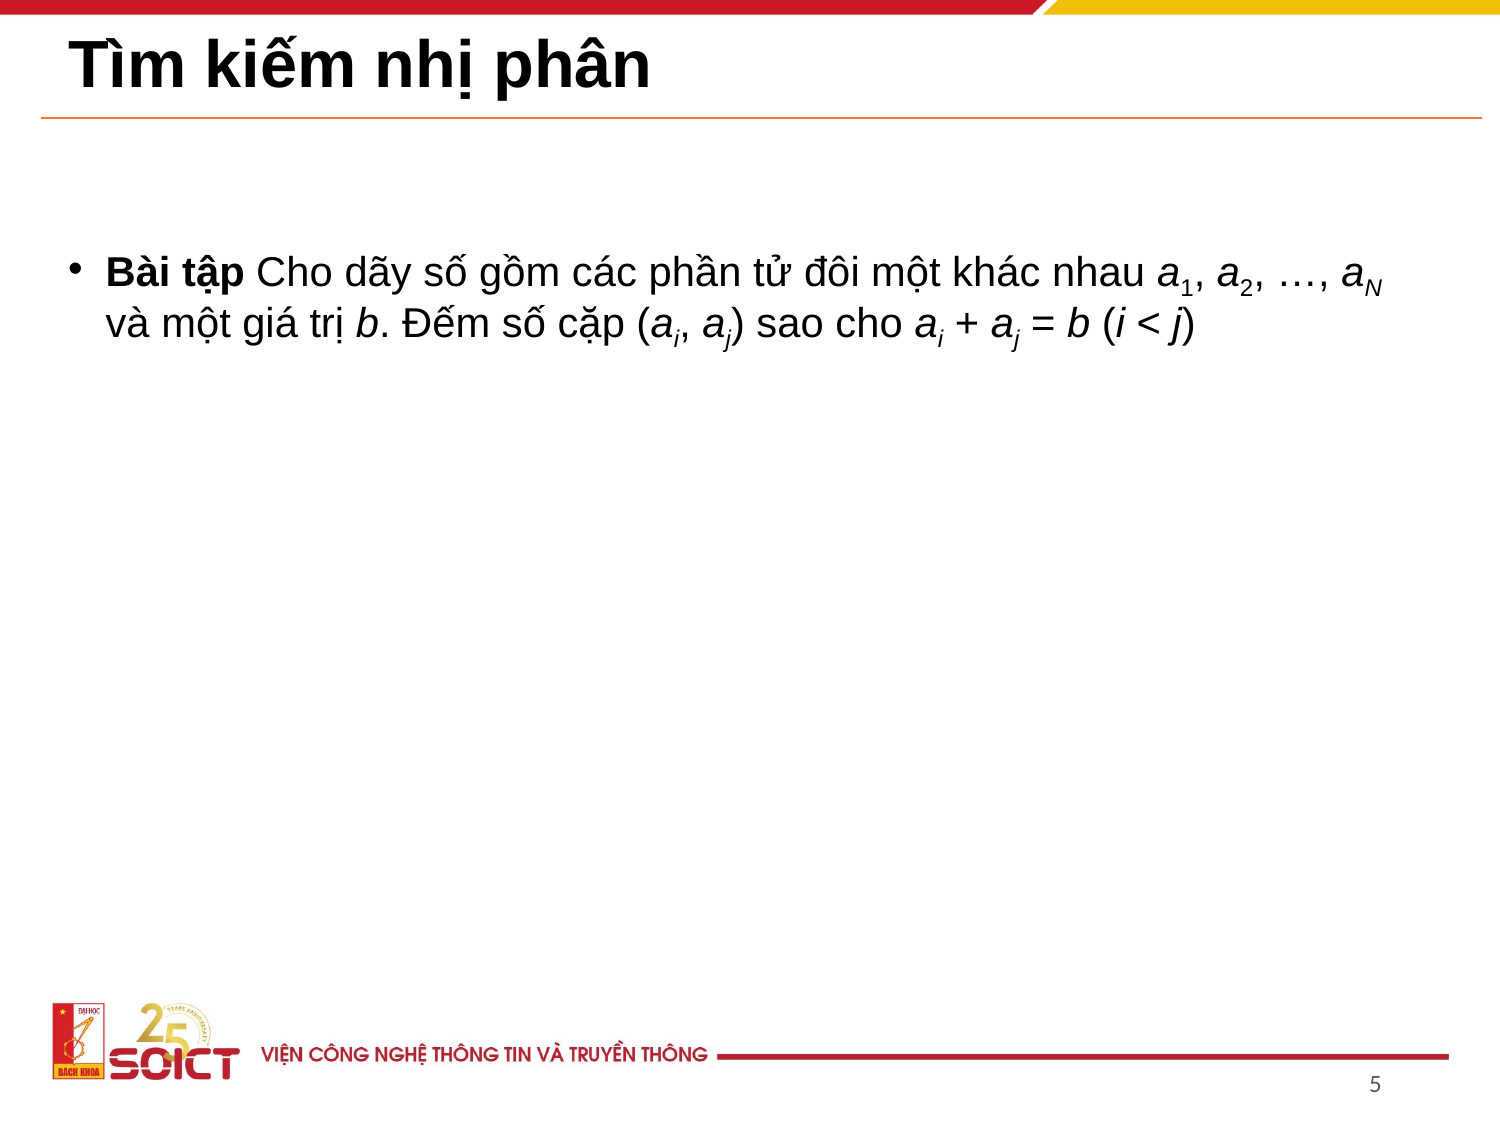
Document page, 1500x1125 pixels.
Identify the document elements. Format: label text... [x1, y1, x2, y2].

picture [0, 0, 1500, 1125]
list Bài tập Cho dãy số gồm các phần tử đôi một khác nhau a1, a2, …, aN và một giá trị b. Đếm số cặp (ai, aj) sao cho ai + aj = b (i < j) [53, 237, 1425, 1059]
title Tìm kiếm nhị phân [53, 19, 1425, 114]
slide_number ‹#› [1209, 1052, 1397, 1112]
